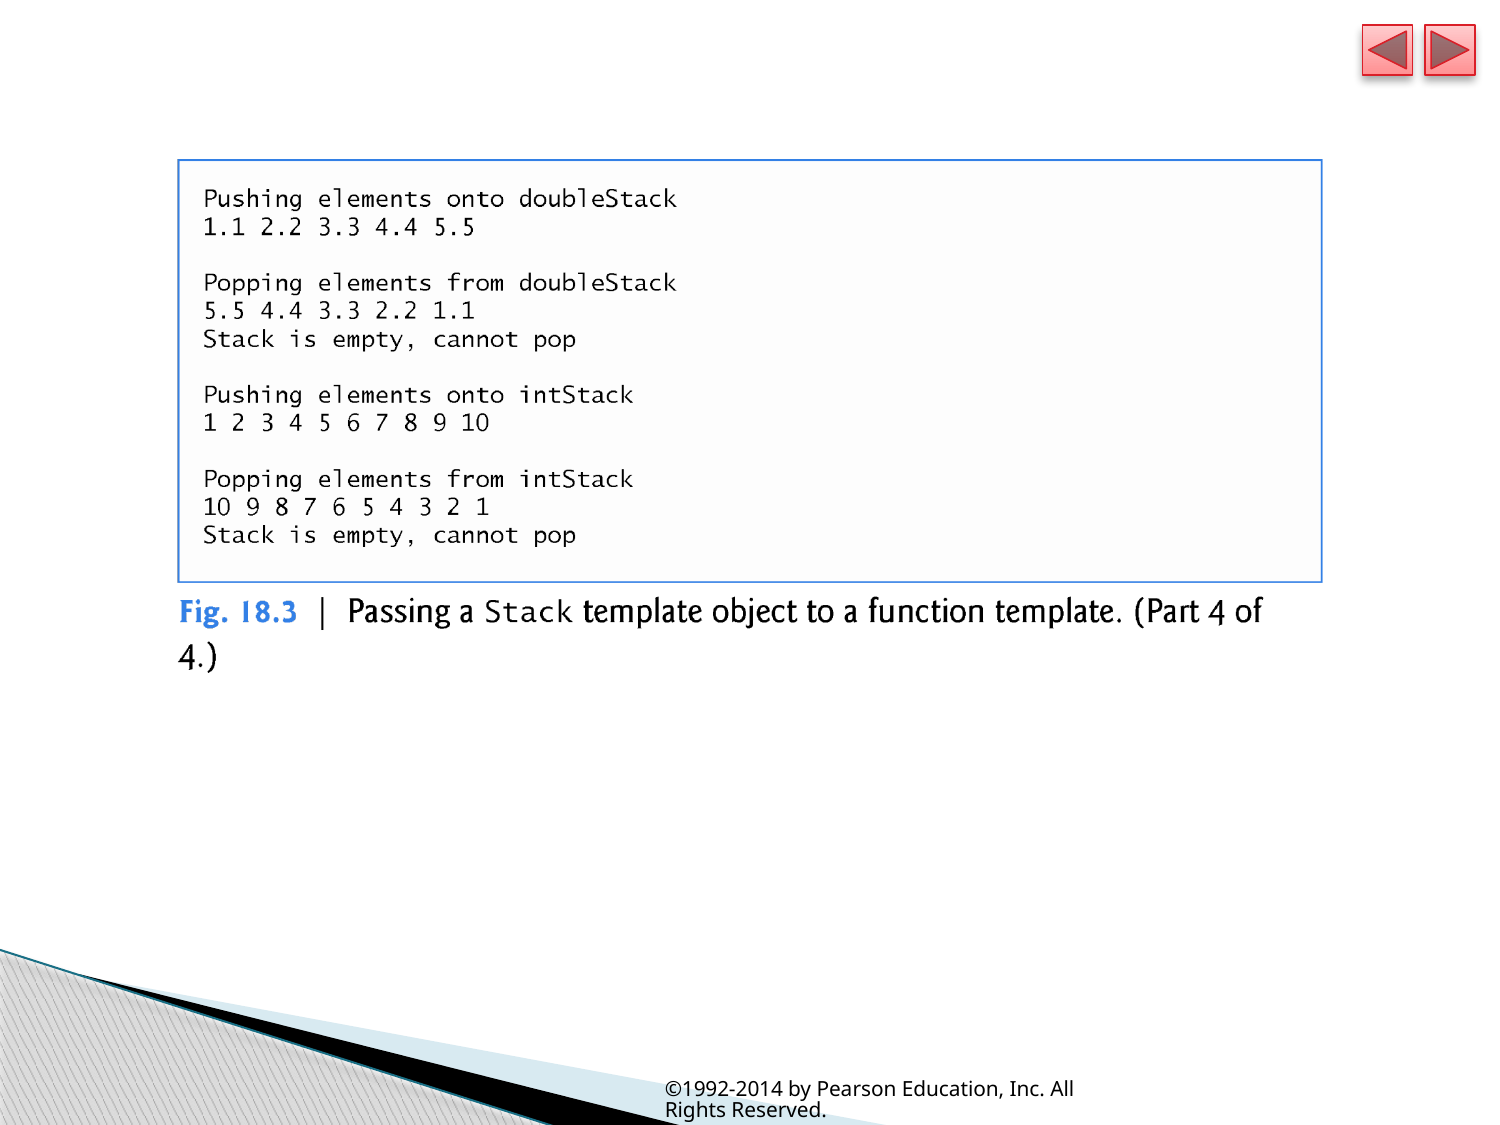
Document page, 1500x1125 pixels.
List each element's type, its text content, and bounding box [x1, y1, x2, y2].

footer ©1992-2014 by Pearson Education, Inc. All Rights Reserved. [650, 1051, 1105, 1112]
picture [0, 106, 1500, 1018]
